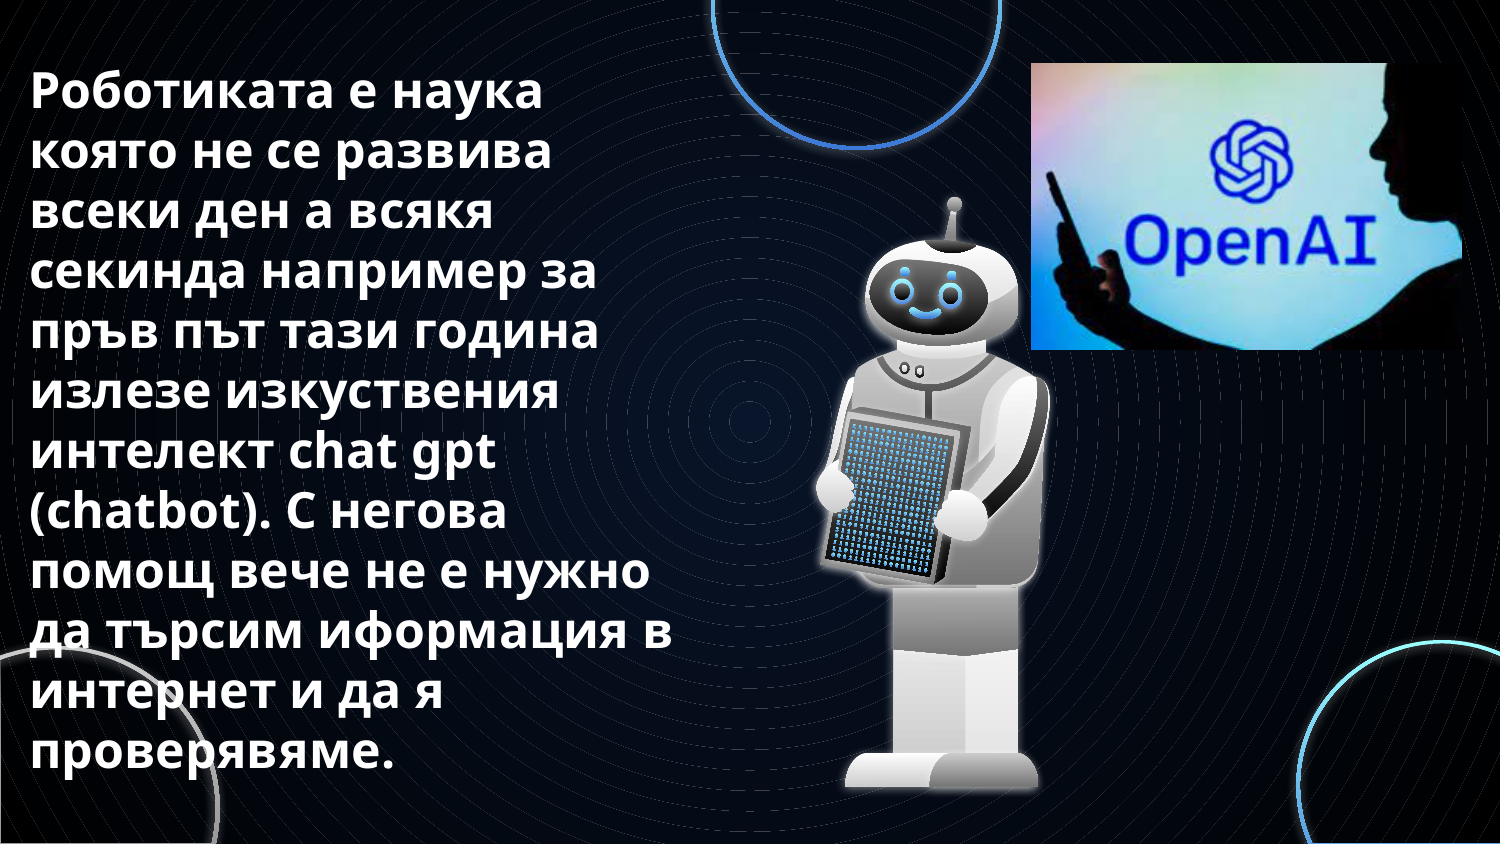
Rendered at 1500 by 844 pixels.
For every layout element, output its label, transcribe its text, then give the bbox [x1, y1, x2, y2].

text_box [710, 0, 1002, 150]
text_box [814, 196, 1063, 787]
title Роботиката е наука която не се развива всеки ден а всякя секинда например за пръв път тази година излезе изкуствения интелект chat gpt (chatbot). С негова помощ вече не е нужно да търсим иформация в интернет и да я проверявяме. [14, 43, 717, 727]
picture [1031, 63, 1462, 350]
